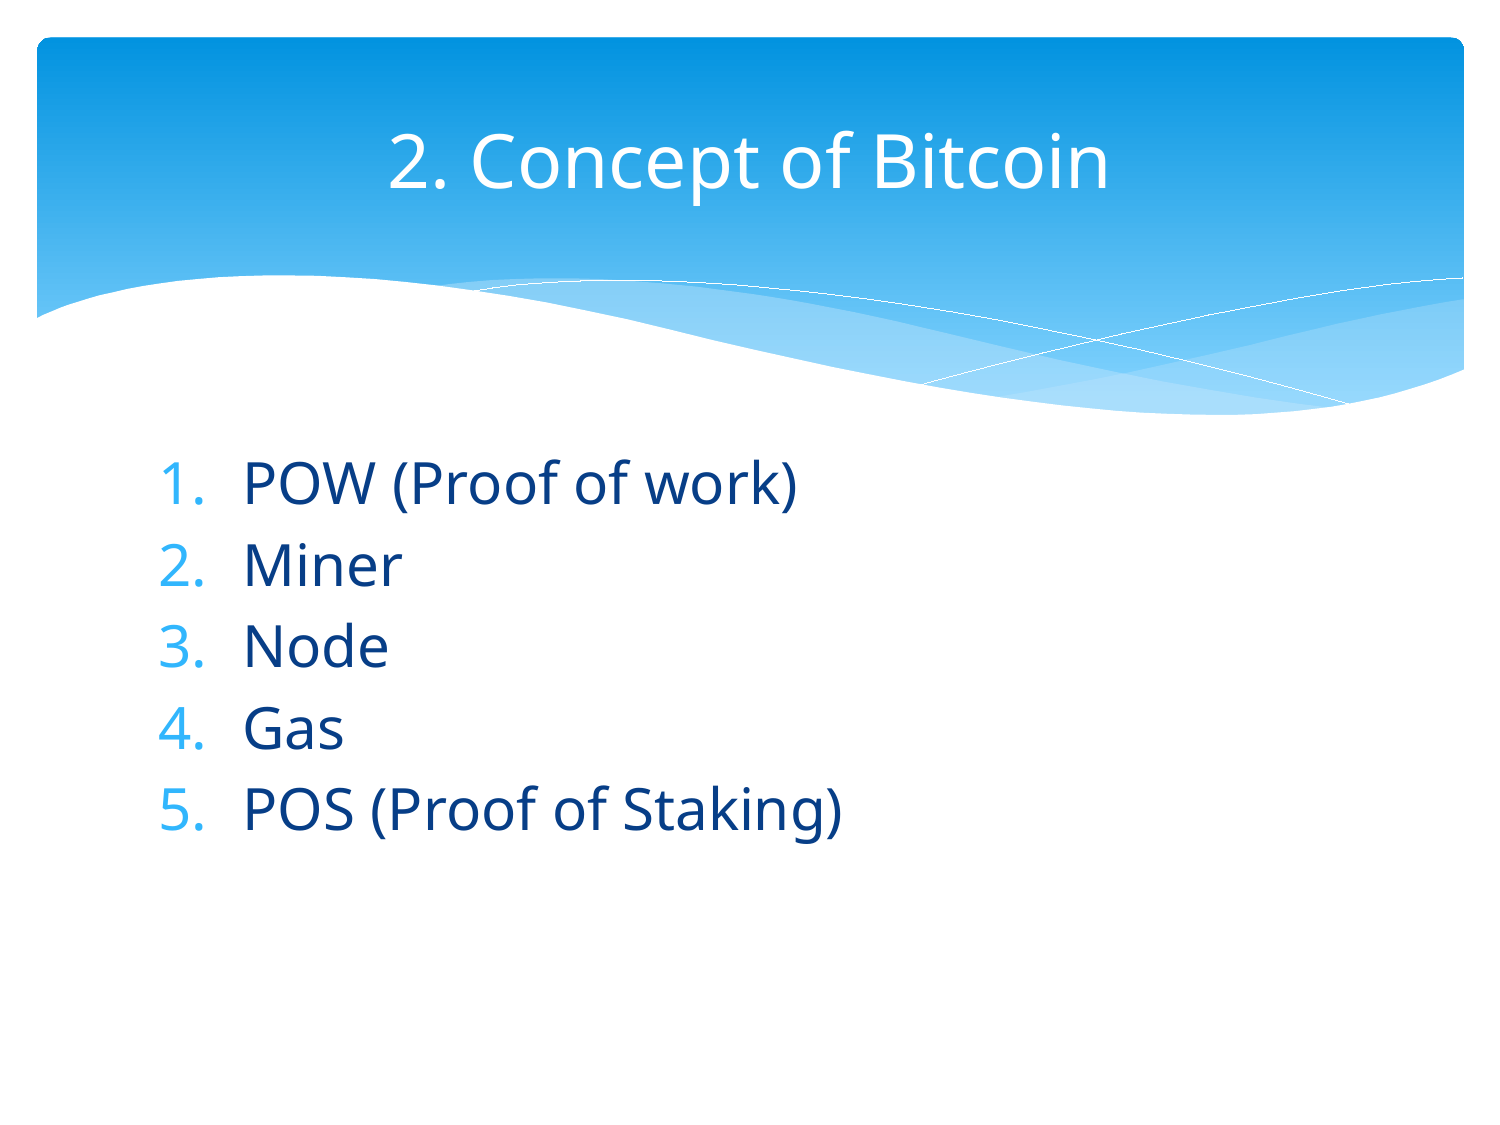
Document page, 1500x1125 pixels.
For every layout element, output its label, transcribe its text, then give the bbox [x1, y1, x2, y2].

list POW (Proof of work) Miner Node Gas POS (Proof of Staking) [143, 438, 1359, 1005]
title 2. Concept of Bitcoin [75, 55, 1425, 261]
